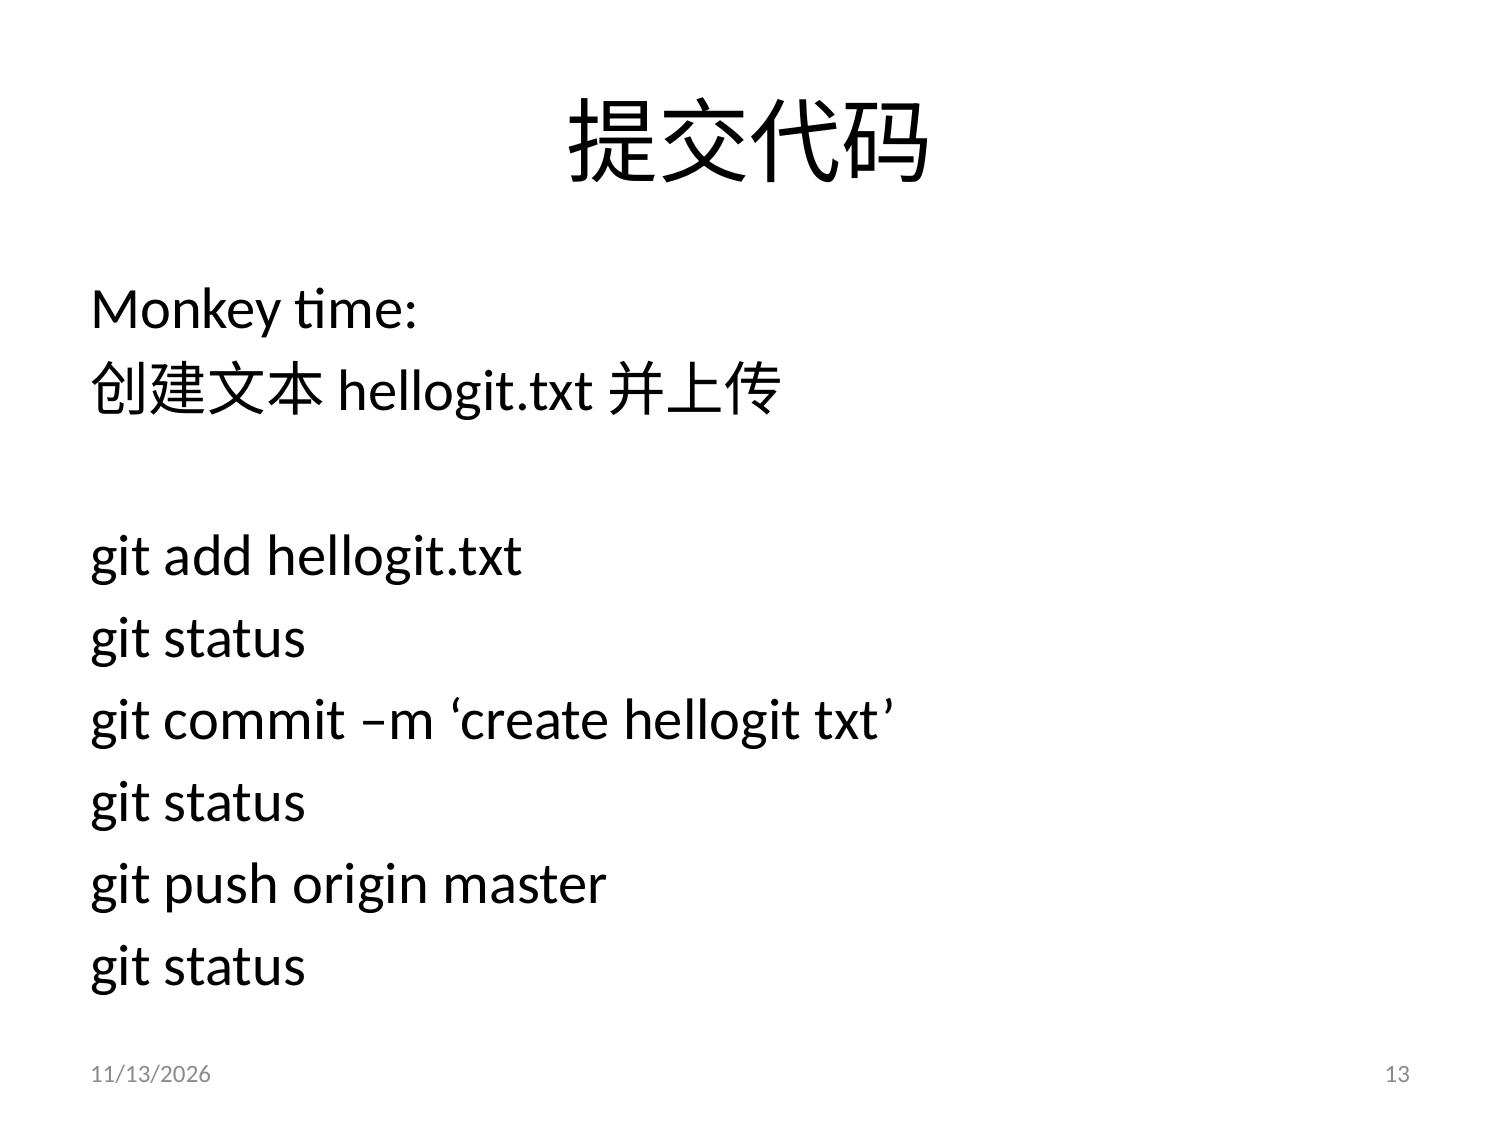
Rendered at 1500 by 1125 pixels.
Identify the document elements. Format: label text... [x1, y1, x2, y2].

list Monkey time: 创建文本hellogit.txt并上传 git add hellogit.txt git status git commit –m ‘create hellogit txt’ git status git push origin master git status [75, 262, 1425, 1005]
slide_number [75, 1042, 425, 1103]
slide_number 13 [1074, 1042, 1425, 1103]
title 提交代码 [75, 45, 1425, 233]
